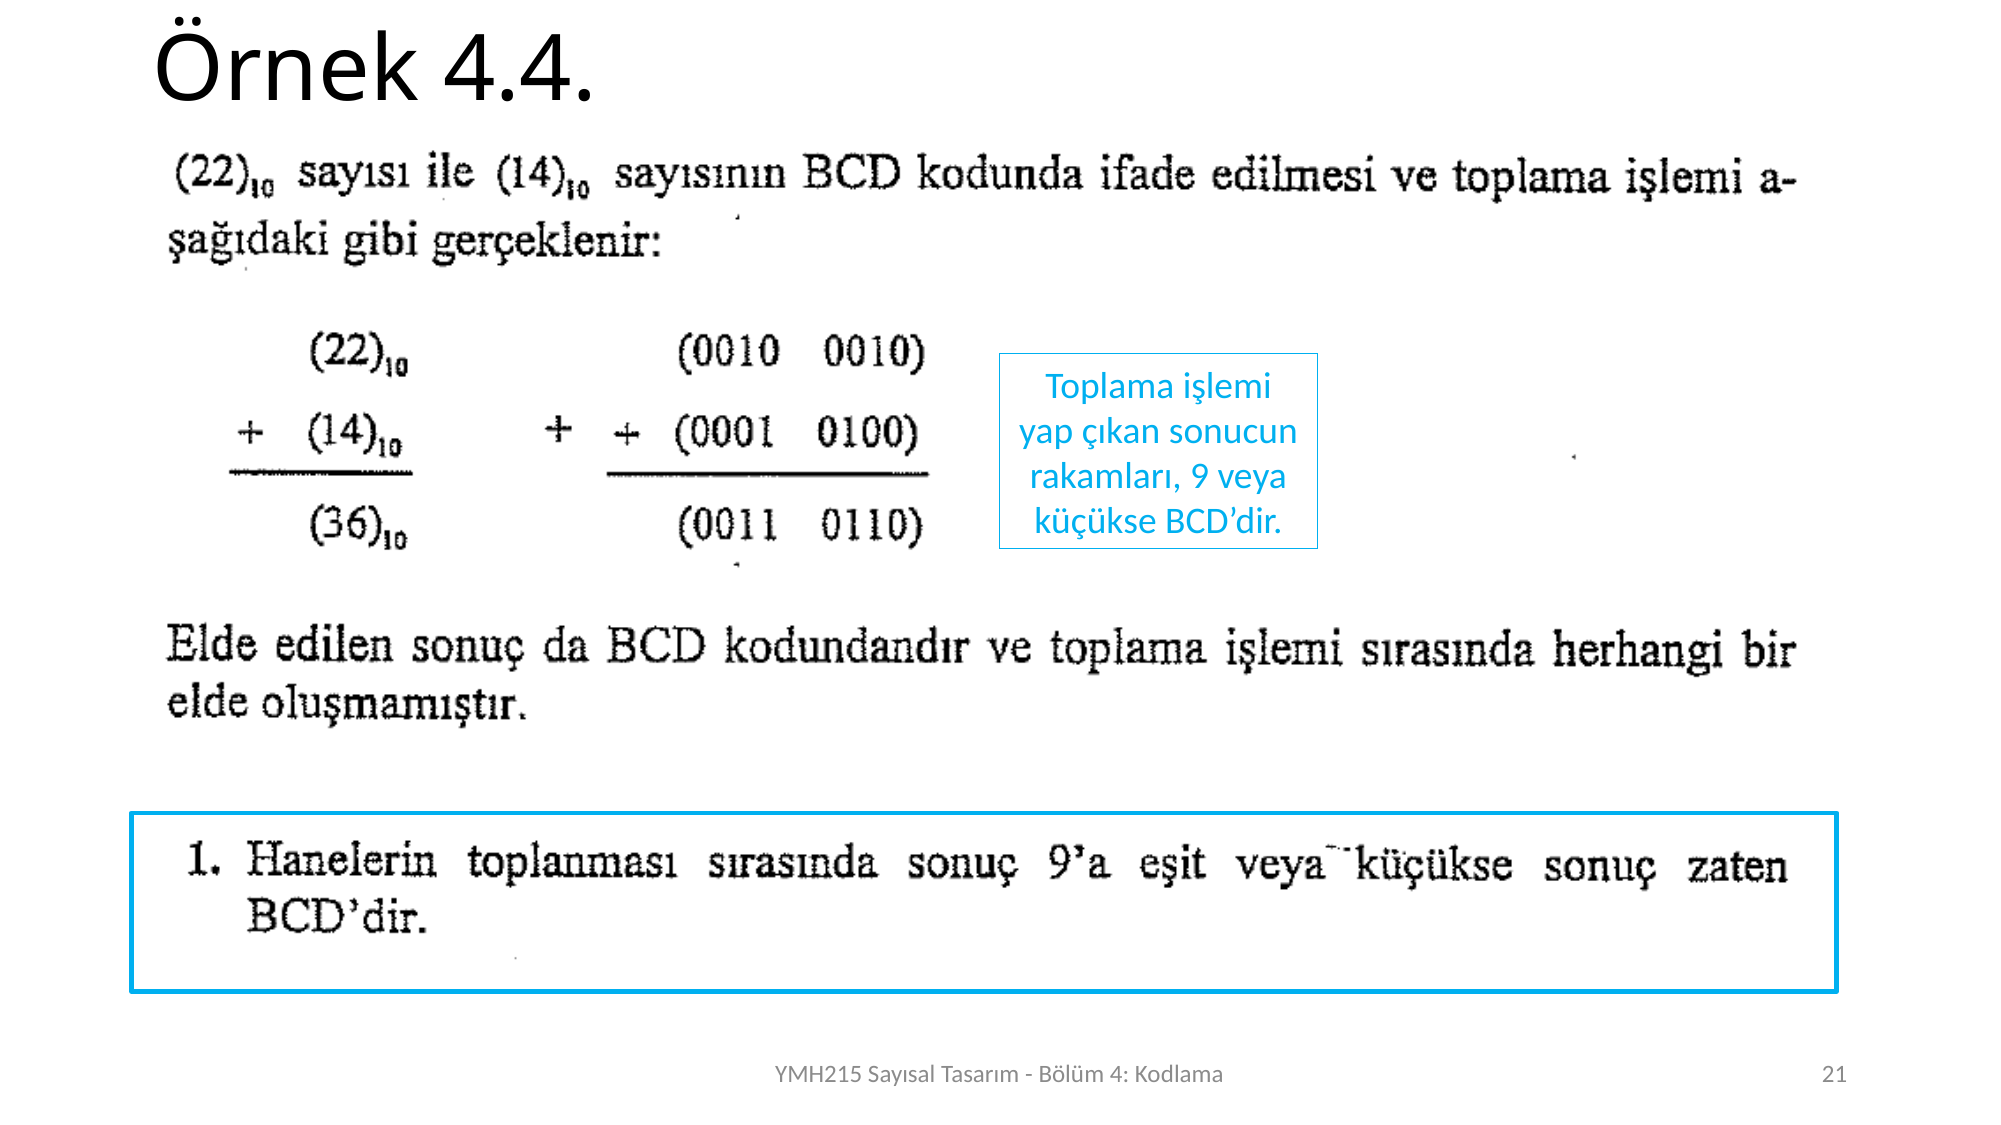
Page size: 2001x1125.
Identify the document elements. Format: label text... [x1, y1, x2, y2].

footer YMH215 Sayısal Tasarım - Bölüm 4: Kodlama [662, 1042, 1338, 1103]
title Örnek 4.4. [137, 0, 1863, 143]
picture [135, 816, 1833, 988]
slide_number 21 [1412, 1042, 1863, 1103]
picture [129, 142, 1839, 762]
